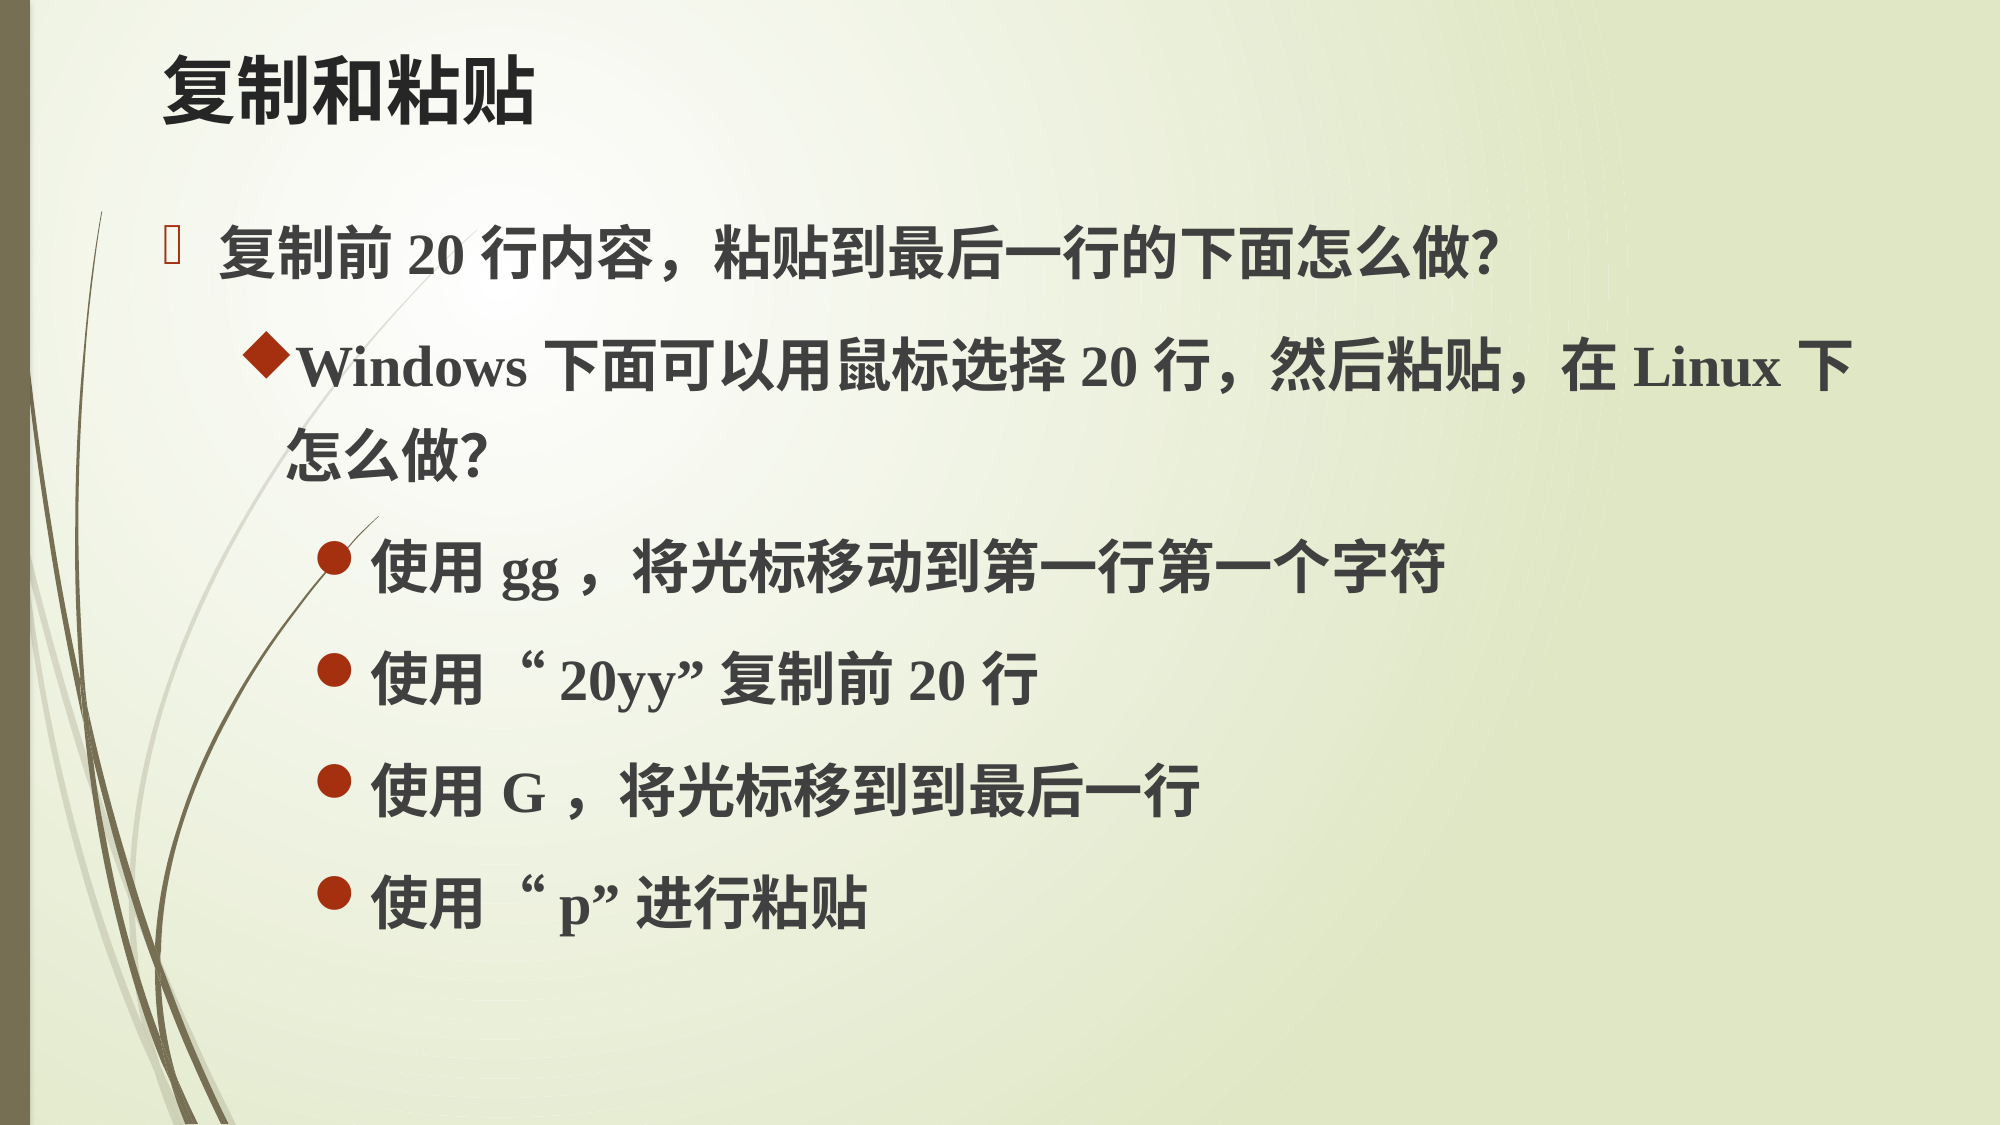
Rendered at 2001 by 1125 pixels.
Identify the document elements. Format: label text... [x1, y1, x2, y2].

list 复制前20行内容，粘贴到最后一行的下面怎么做？ Windows下面可以用鼠标选择20行，然后粘贴，在Linux下怎么做？ 使用gg，将光标移动到第一行第一个字符 使用“20yy”复制前20行 使用G，将光标移到到最后一行 使用“p”进行粘贴 [147, 187, 1892, 1040]
title 复制和粘贴 [146, 35, 1882, 163]
